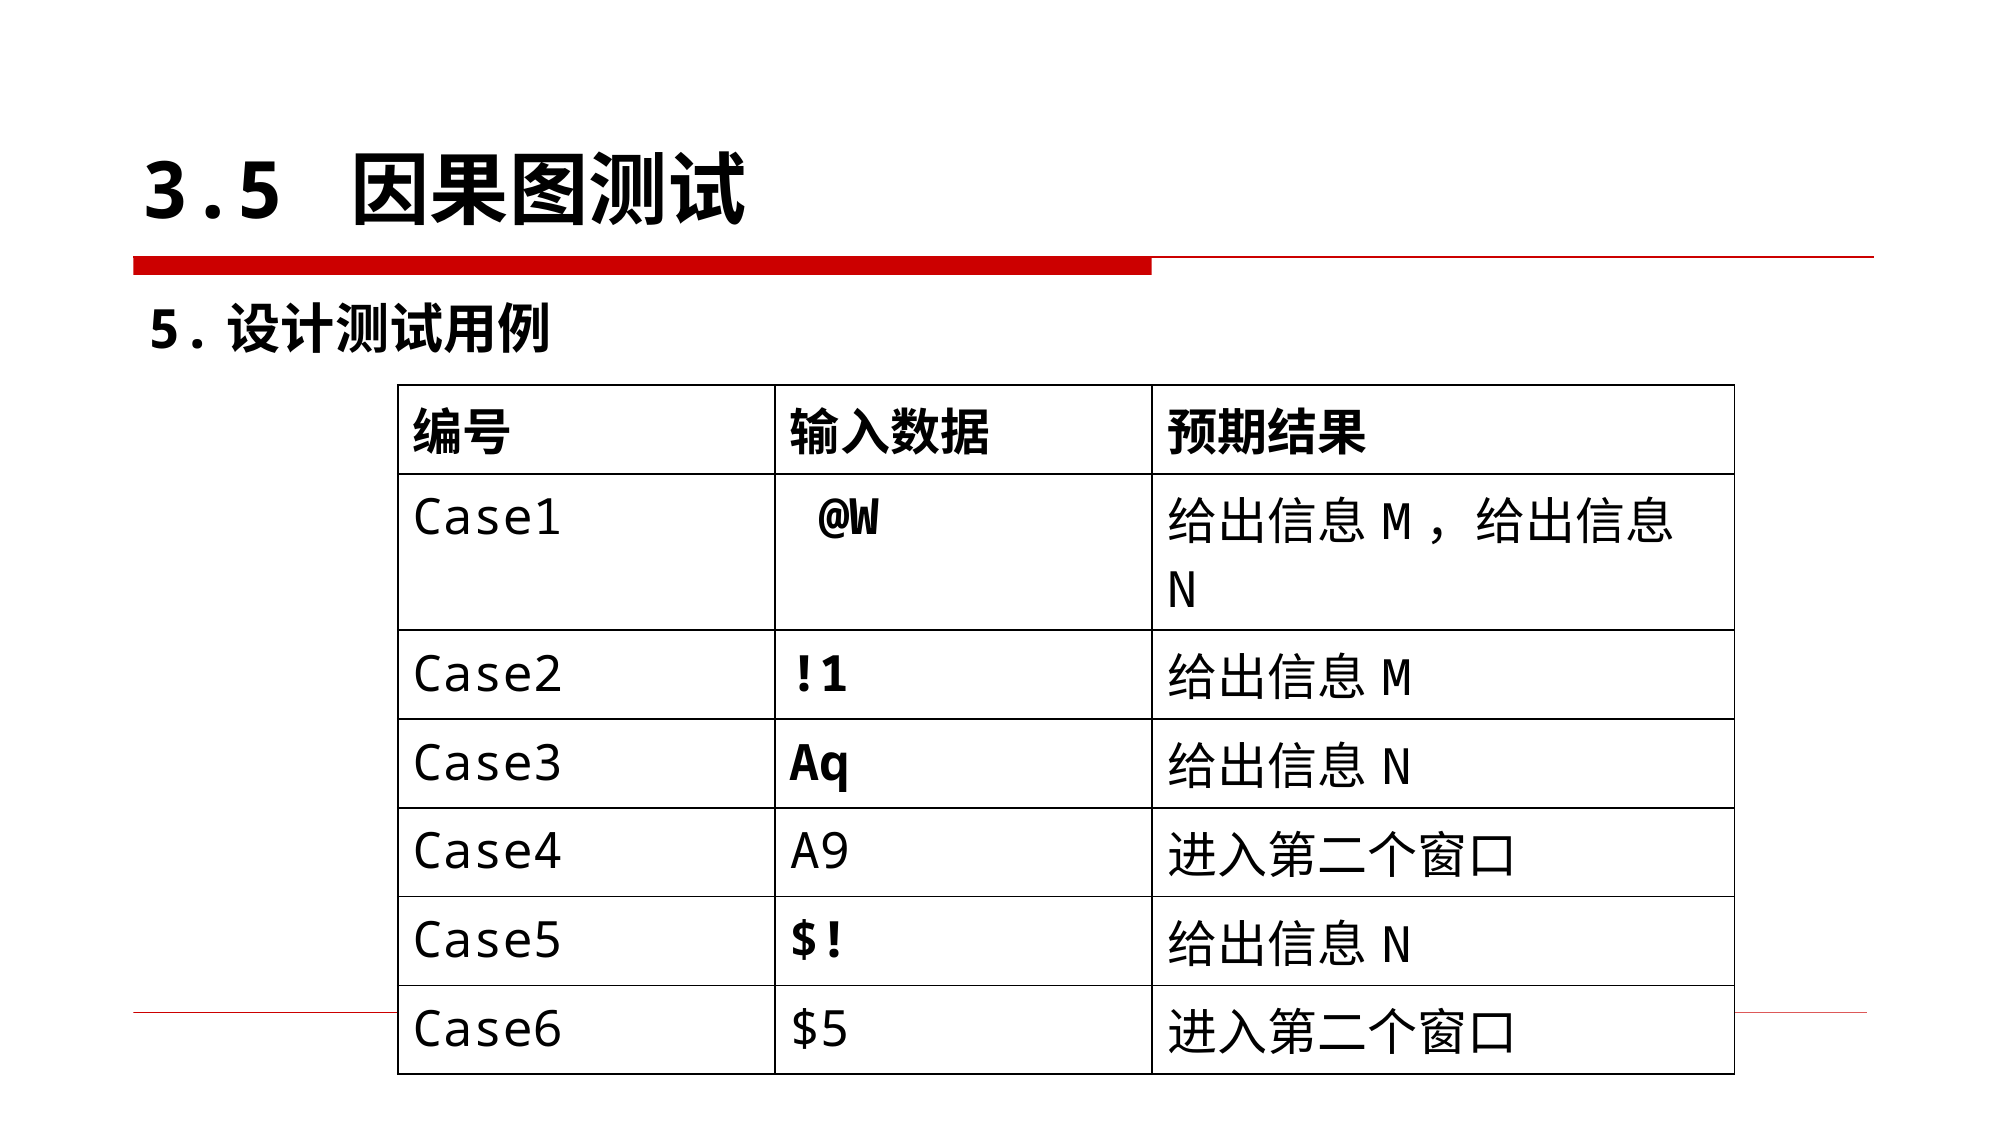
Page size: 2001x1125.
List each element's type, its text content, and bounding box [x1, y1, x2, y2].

text_box 3.5 因果图测试 [126, 42, 1440, 243]
table_cell A9 [776, 809, 1151, 896]
table_cell Case4 [399, 809, 774, 896]
table_cell Case2 [399, 631, 774, 718]
table_cell 进入第二个窗口 [1153, 986, 1734, 1073]
table_cell @W [776, 475, 1151, 629]
table_cell Case1 [399, 475, 774, 629]
table_cell 给出信息N [1153, 720, 1734, 807]
table_cell Case5 [399, 897, 774, 985]
table_cell $5 [776, 986, 1151, 1073]
table_cell $! [776, 897, 1151, 985]
table_cell 给出信息M [1153, 631, 1734, 718]
table_cell 给出信息N [1153, 897, 1734, 985]
table_cell Case3 [399, 720, 774, 807]
table_cell 进入第二个窗口 [1153, 809, 1734, 896]
table_cell Aq [776, 720, 1151, 807]
table_cell !1 [776, 631, 1151, 718]
table_cell 给出信息M，给出信息N [1153, 475, 1734, 629]
list 5.设计测试用例 [133, 267, 1427, 1098]
table_header 编号 [399, 386, 774, 473]
table_cell Case6 [399, 986, 774, 1073]
table_header 输入数据 [776, 386, 1151, 473]
table_header 预期结果 [1153, 386, 1734, 473]
